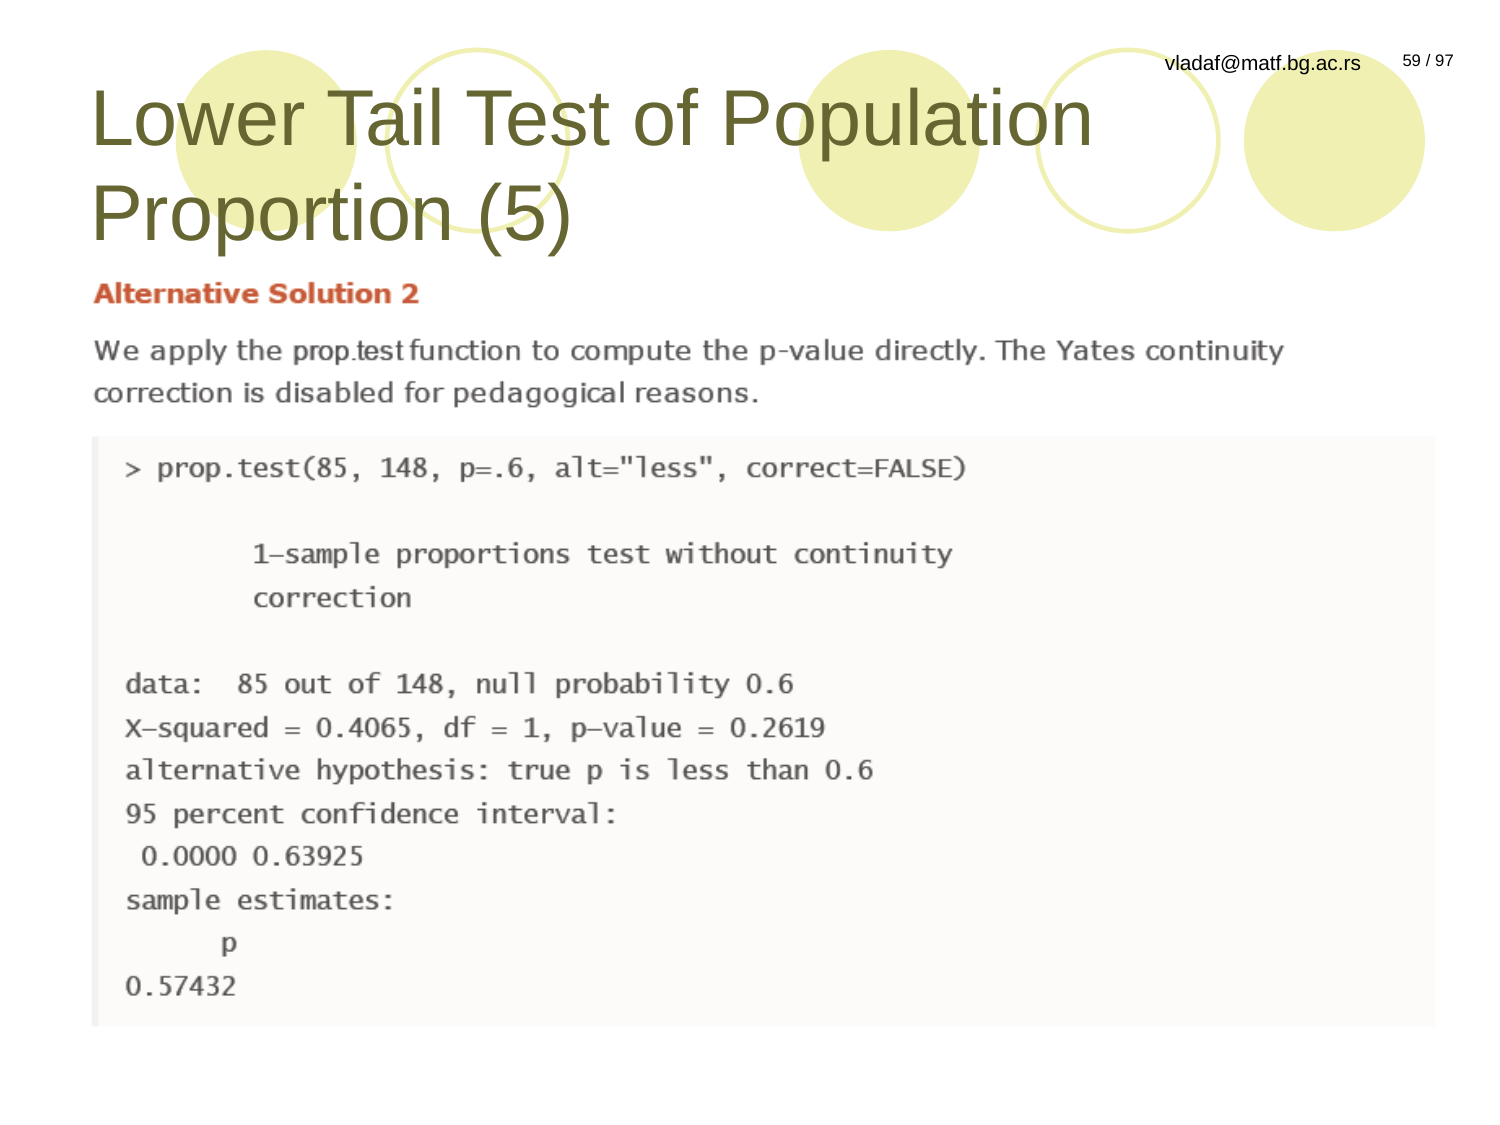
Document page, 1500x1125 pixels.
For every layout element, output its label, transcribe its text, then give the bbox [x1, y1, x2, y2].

picture [84, 270, 1442, 1031]
title Lower Tail Test of Population Proportion (5) [75, 90, 1462, 233]
